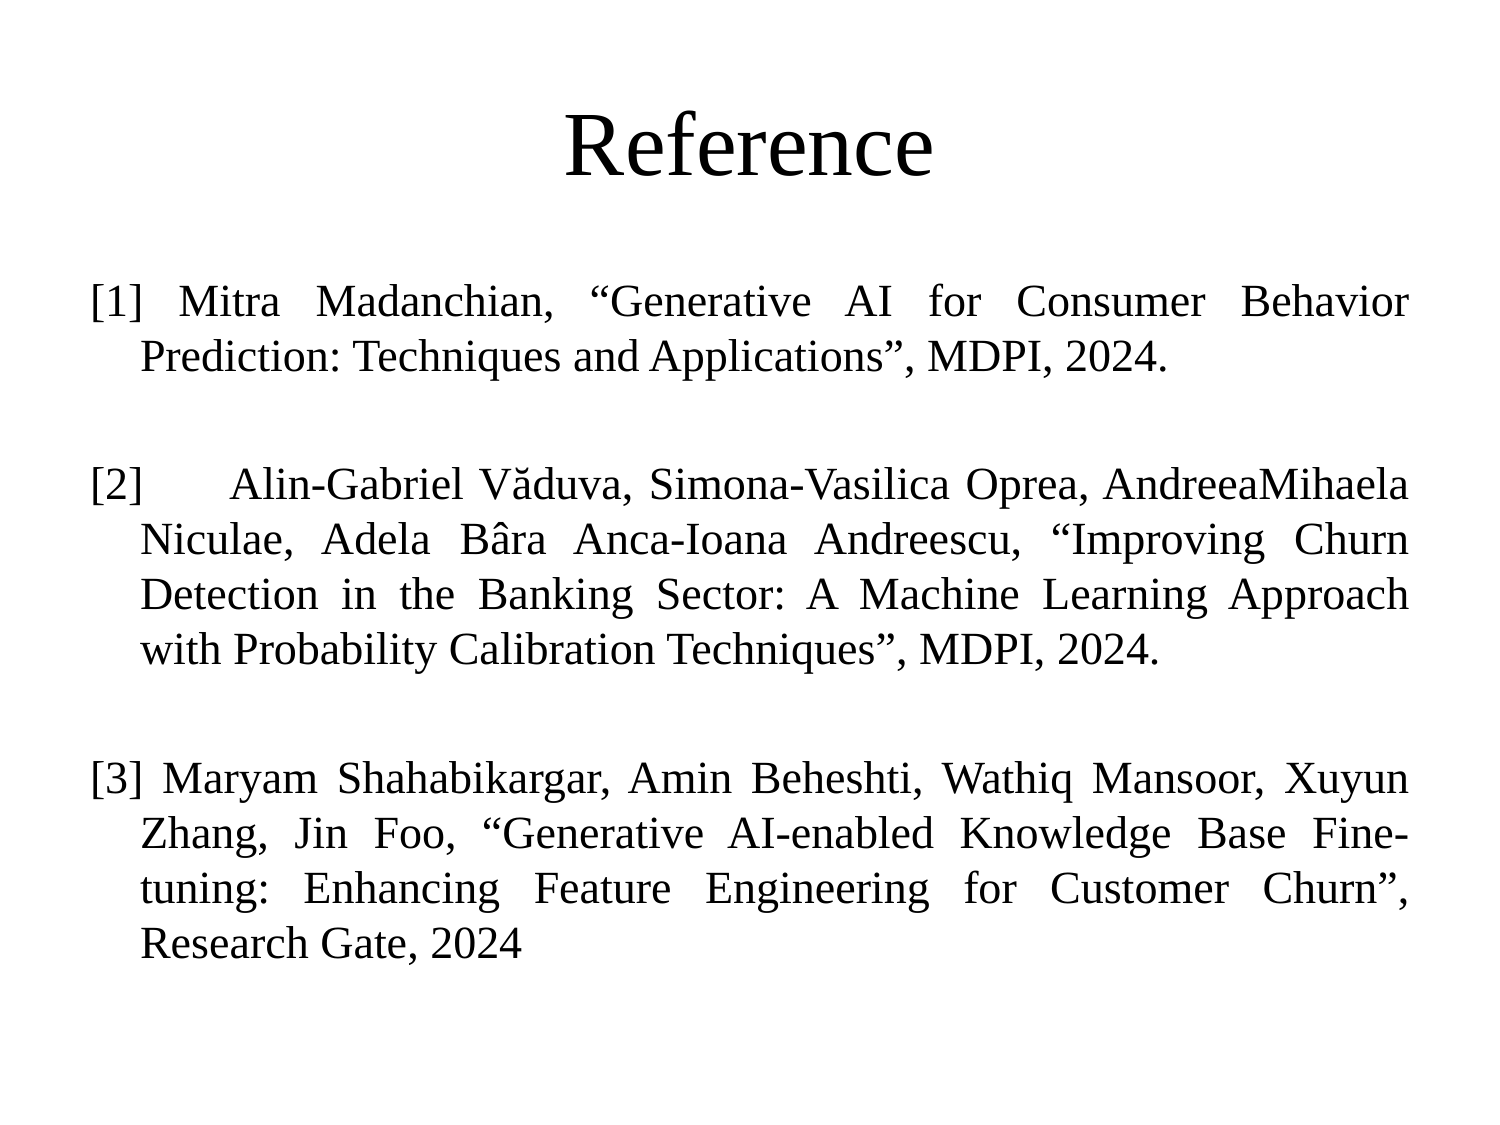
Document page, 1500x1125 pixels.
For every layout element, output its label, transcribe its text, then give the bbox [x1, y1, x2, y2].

list [1] Mitra Madanchian, “Generative AI for Consumer Behavior Prediction: Techniques and Applications”, MDPI, 2024. [2] Alin-Gabriel Văduva, Simona-Vasilica Oprea, AndreeaMihaela Niculae, Adela Bâra Anca-Ioana Andreescu, “Improving Churn Detection in the Banking Sector: A Machine Learning Approach with Probability Calibration Techniques”, MDPI, 2024. [3] Maryam Shahabikargar, Amin Beheshti, Wathiq Mansoor, Xuyun Zhang, Jin Foo, “Generative AI-enabled Knowledge Base Fine-tuning: Enhancing Feature Engineering for Customer Churn”, Research Gate, 2024 [75, 262, 1425, 1005]
title Reference [75, 45, 1425, 233]
